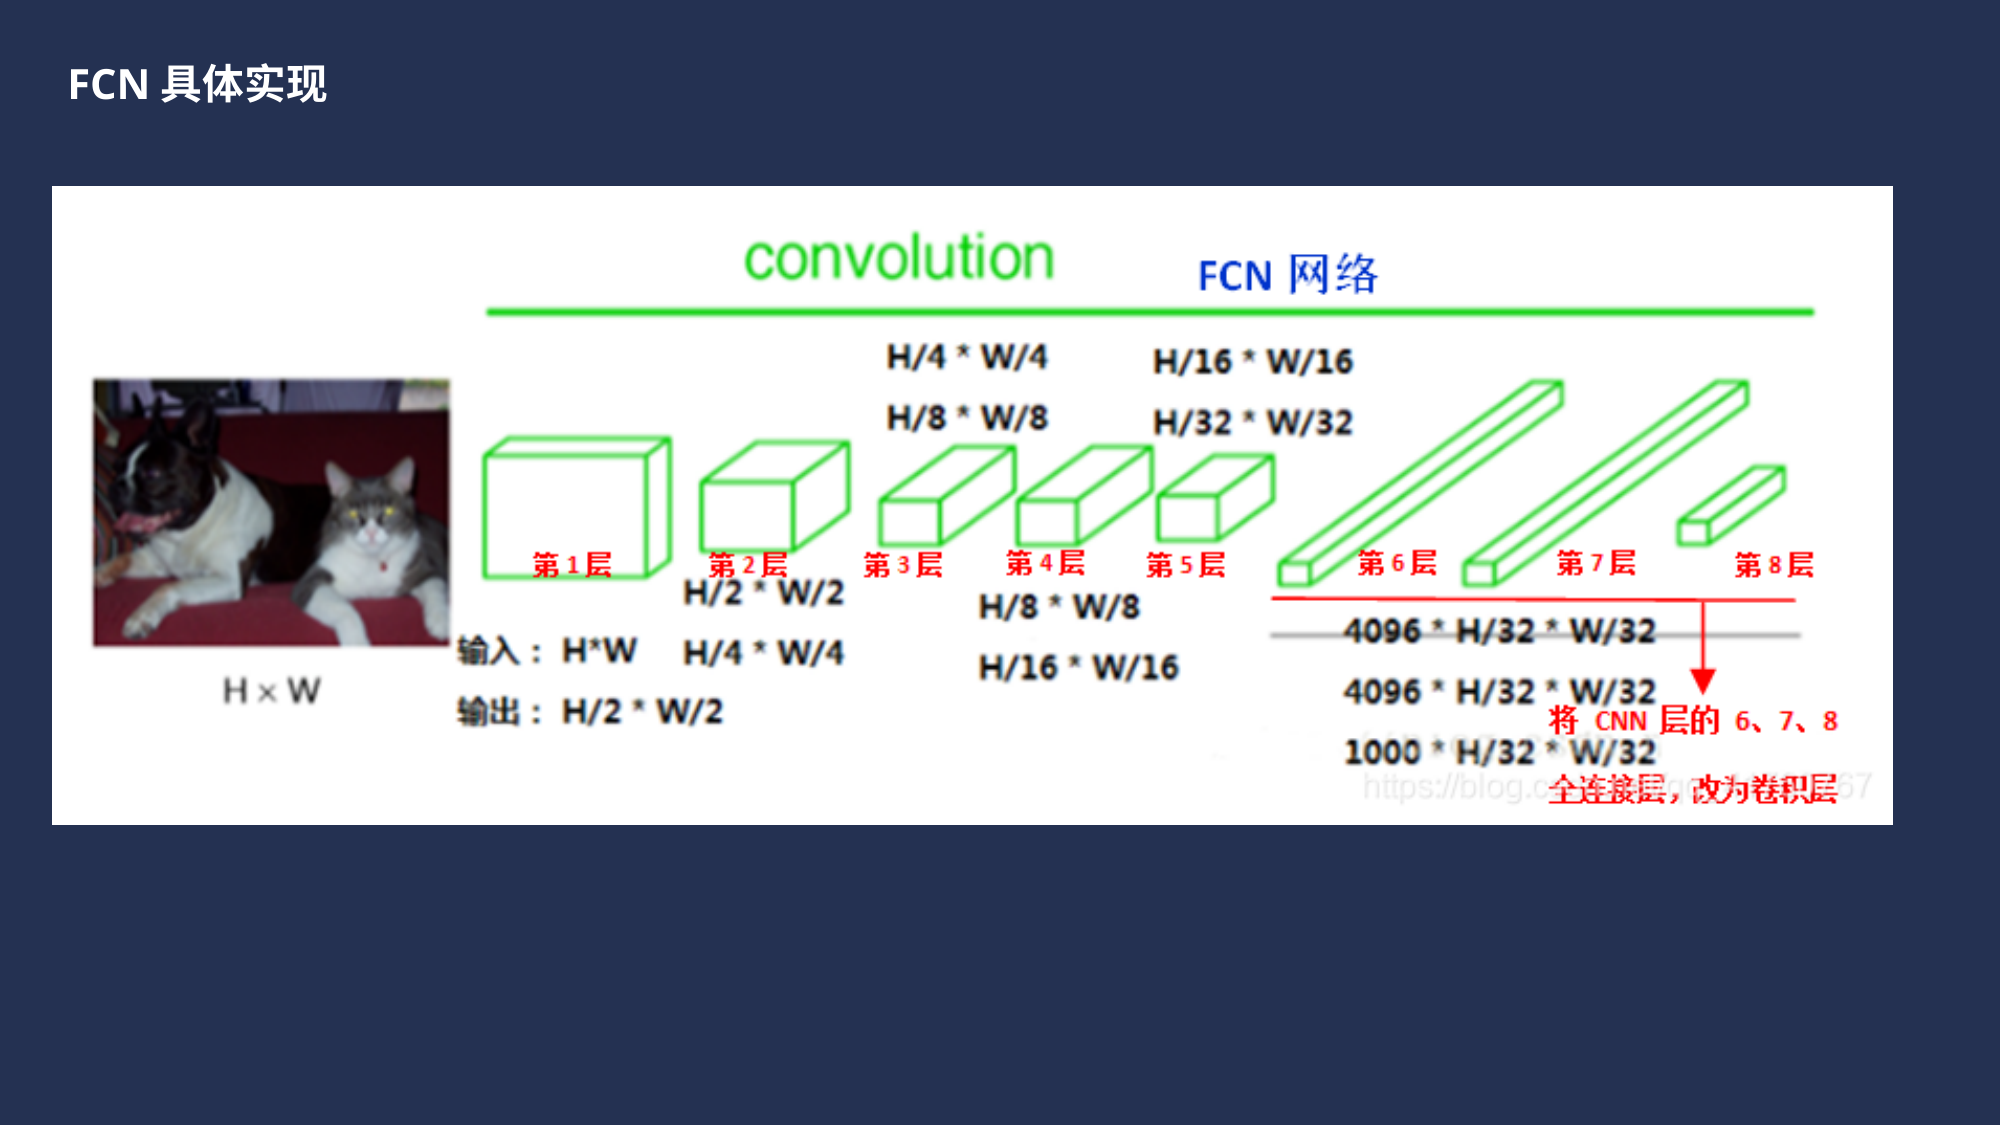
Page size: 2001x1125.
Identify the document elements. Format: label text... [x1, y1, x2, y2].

text_box FCN具体实现 [52, 50, 867, 116]
picture [52, 186, 1893, 825]
